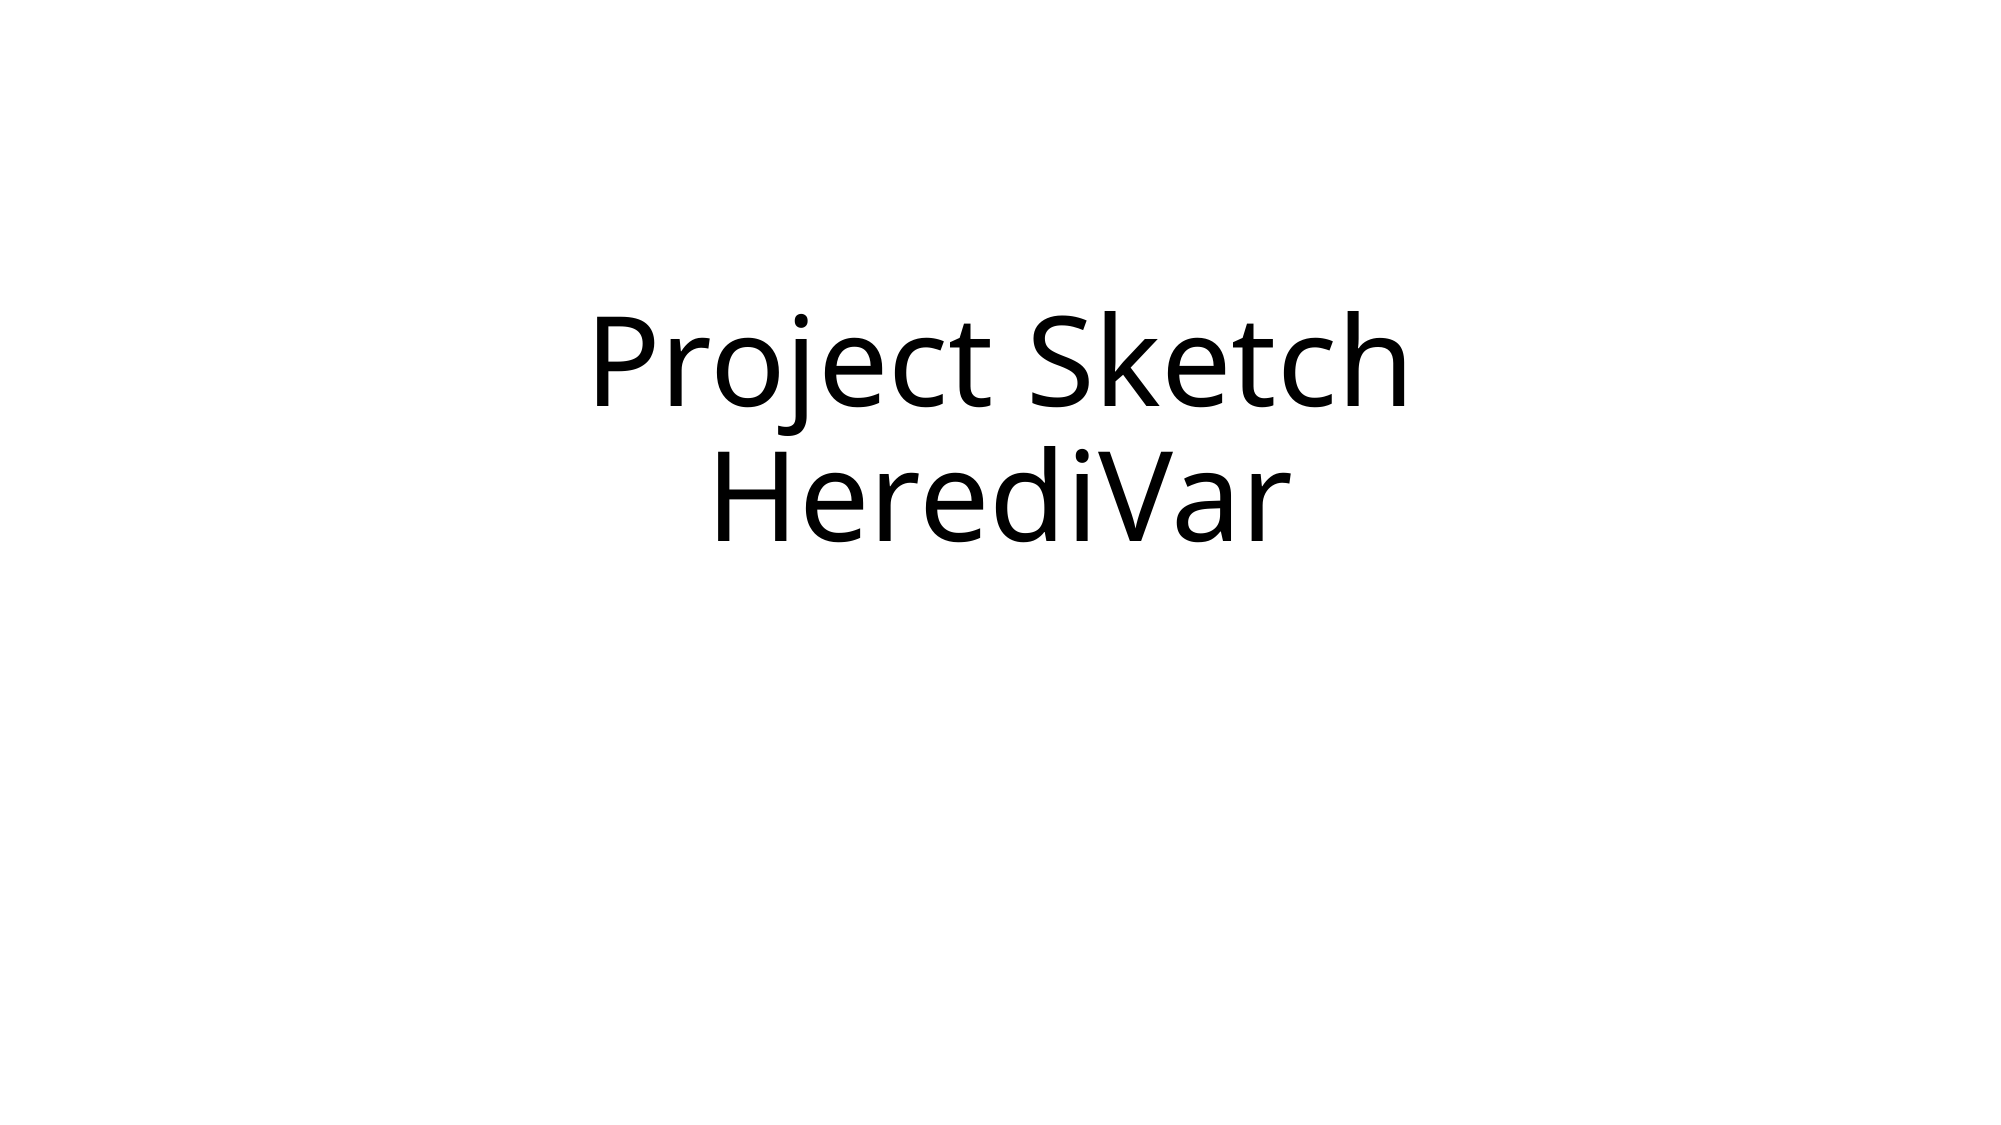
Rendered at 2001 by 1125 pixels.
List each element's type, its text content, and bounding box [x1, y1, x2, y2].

title Project Sketch HerediVar [249, 184, 1750, 576]
